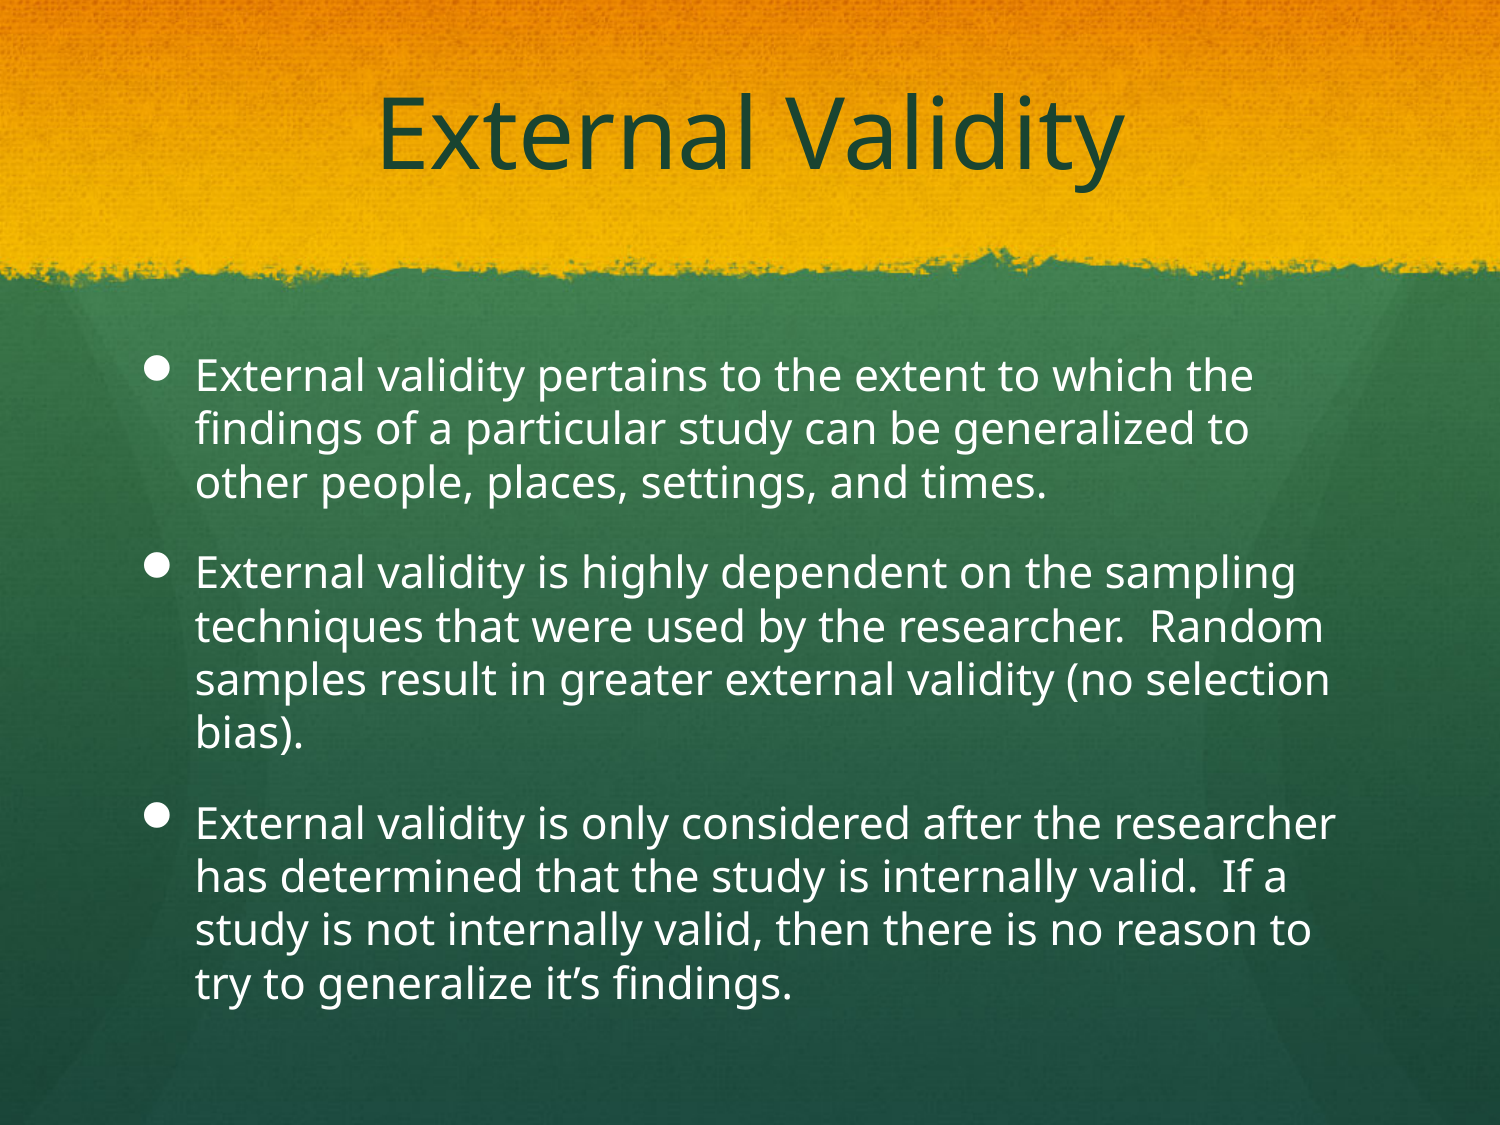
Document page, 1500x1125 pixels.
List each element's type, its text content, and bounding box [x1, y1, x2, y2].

list External validity pertains to the extent to which the findings of a particular study can be generalized to other people, places, settings, and times. External validity is highly dependent on the sampling techniques that were used by the researcher. Random samples result in greater external validity (no selection bias). External validity is only considered after the researcher has determined that the study is internally valid. If a study is not internally valid, then there is no reason to try to generalize it’s findings. [125, 339, 1375, 1026]
picture [0, 0, 1500, 1125]
title External Validity [125, 13, 1375, 246]
